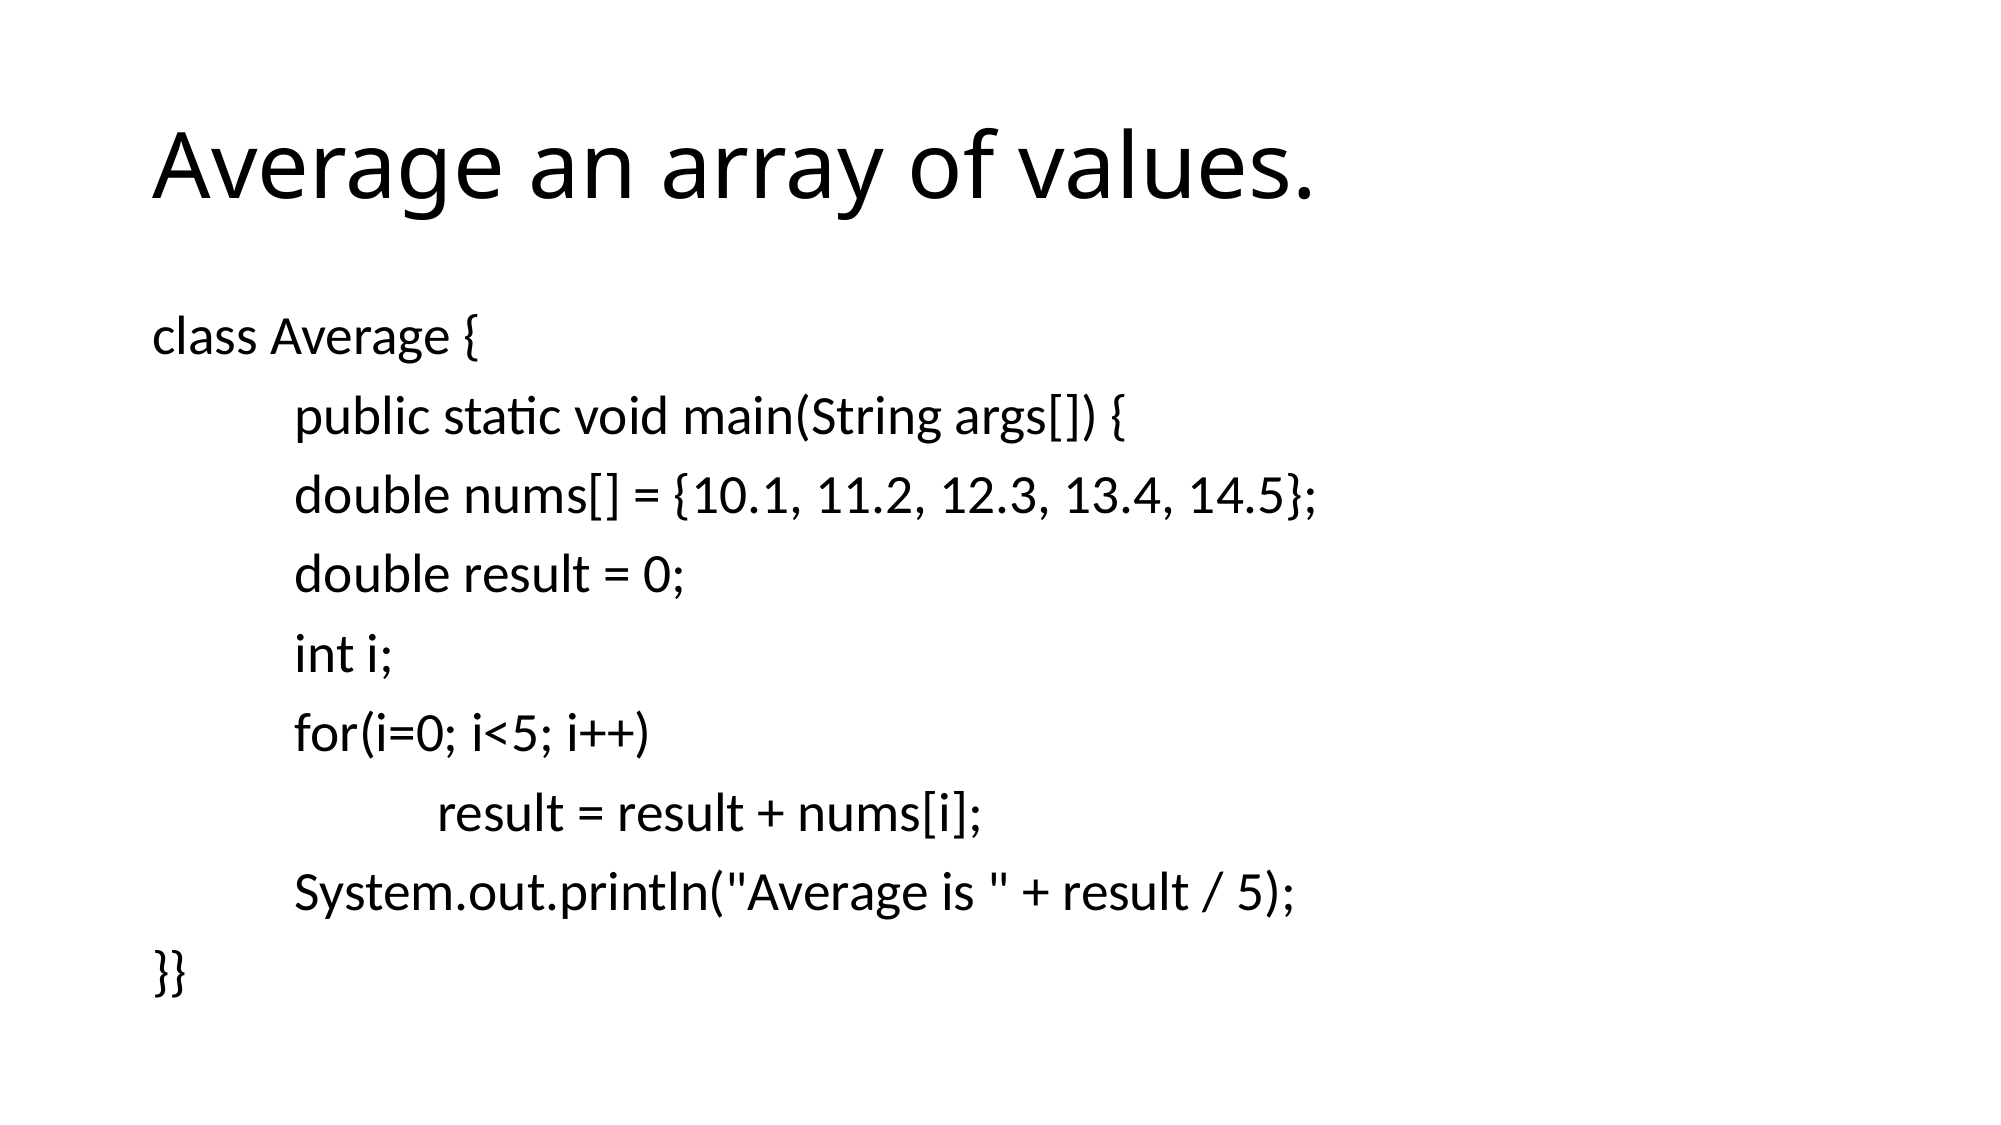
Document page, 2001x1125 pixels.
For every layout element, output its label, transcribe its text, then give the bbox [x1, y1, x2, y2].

title Average an array of values. [137, 59, 1863, 278]
list class Average { public static void main(String args[]) { double nums[] = {10.1, 11.2, 12.3, 13.4, 14.5}; double result = 0; int i; for(i=0; i<5; i++) result = result + nums[i]; System.out.println("Average is " + result / 5); }} [137, 299, 1863, 1014]
